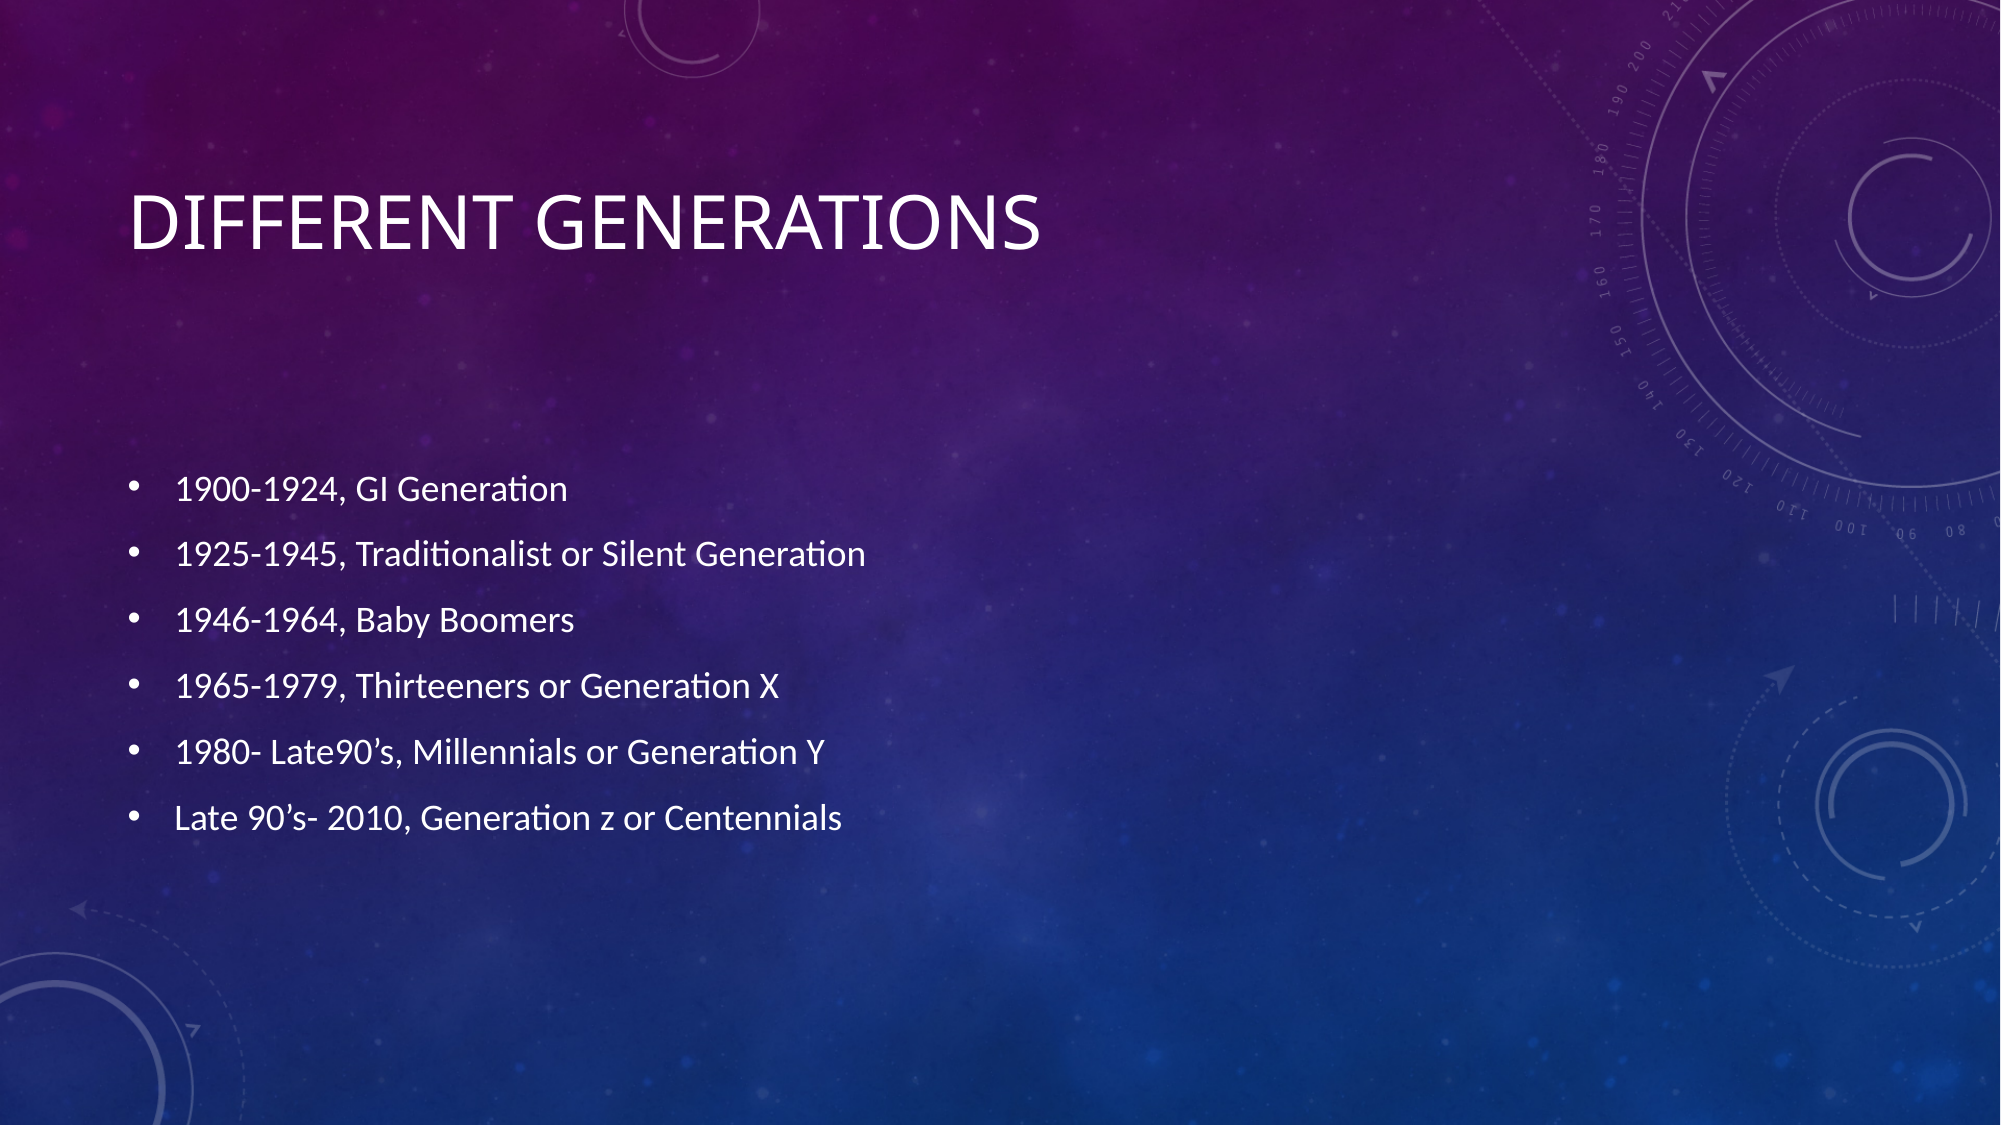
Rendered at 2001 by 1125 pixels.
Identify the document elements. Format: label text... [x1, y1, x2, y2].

picture [0, 0, 2001, 1125]
list 1900-1924, GI Generation 1925-1945, Traditionalist or Silent Generation 1946-1964, Baby Boomers 1965-1979, Thirteeners or Generation X 1980- Late90’s, Millennials or Generation Y Late 90’s- 2010, Generation z or Centennials [112, 351, 1775, 950]
title Different generations [112, 99, 1775, 339]
